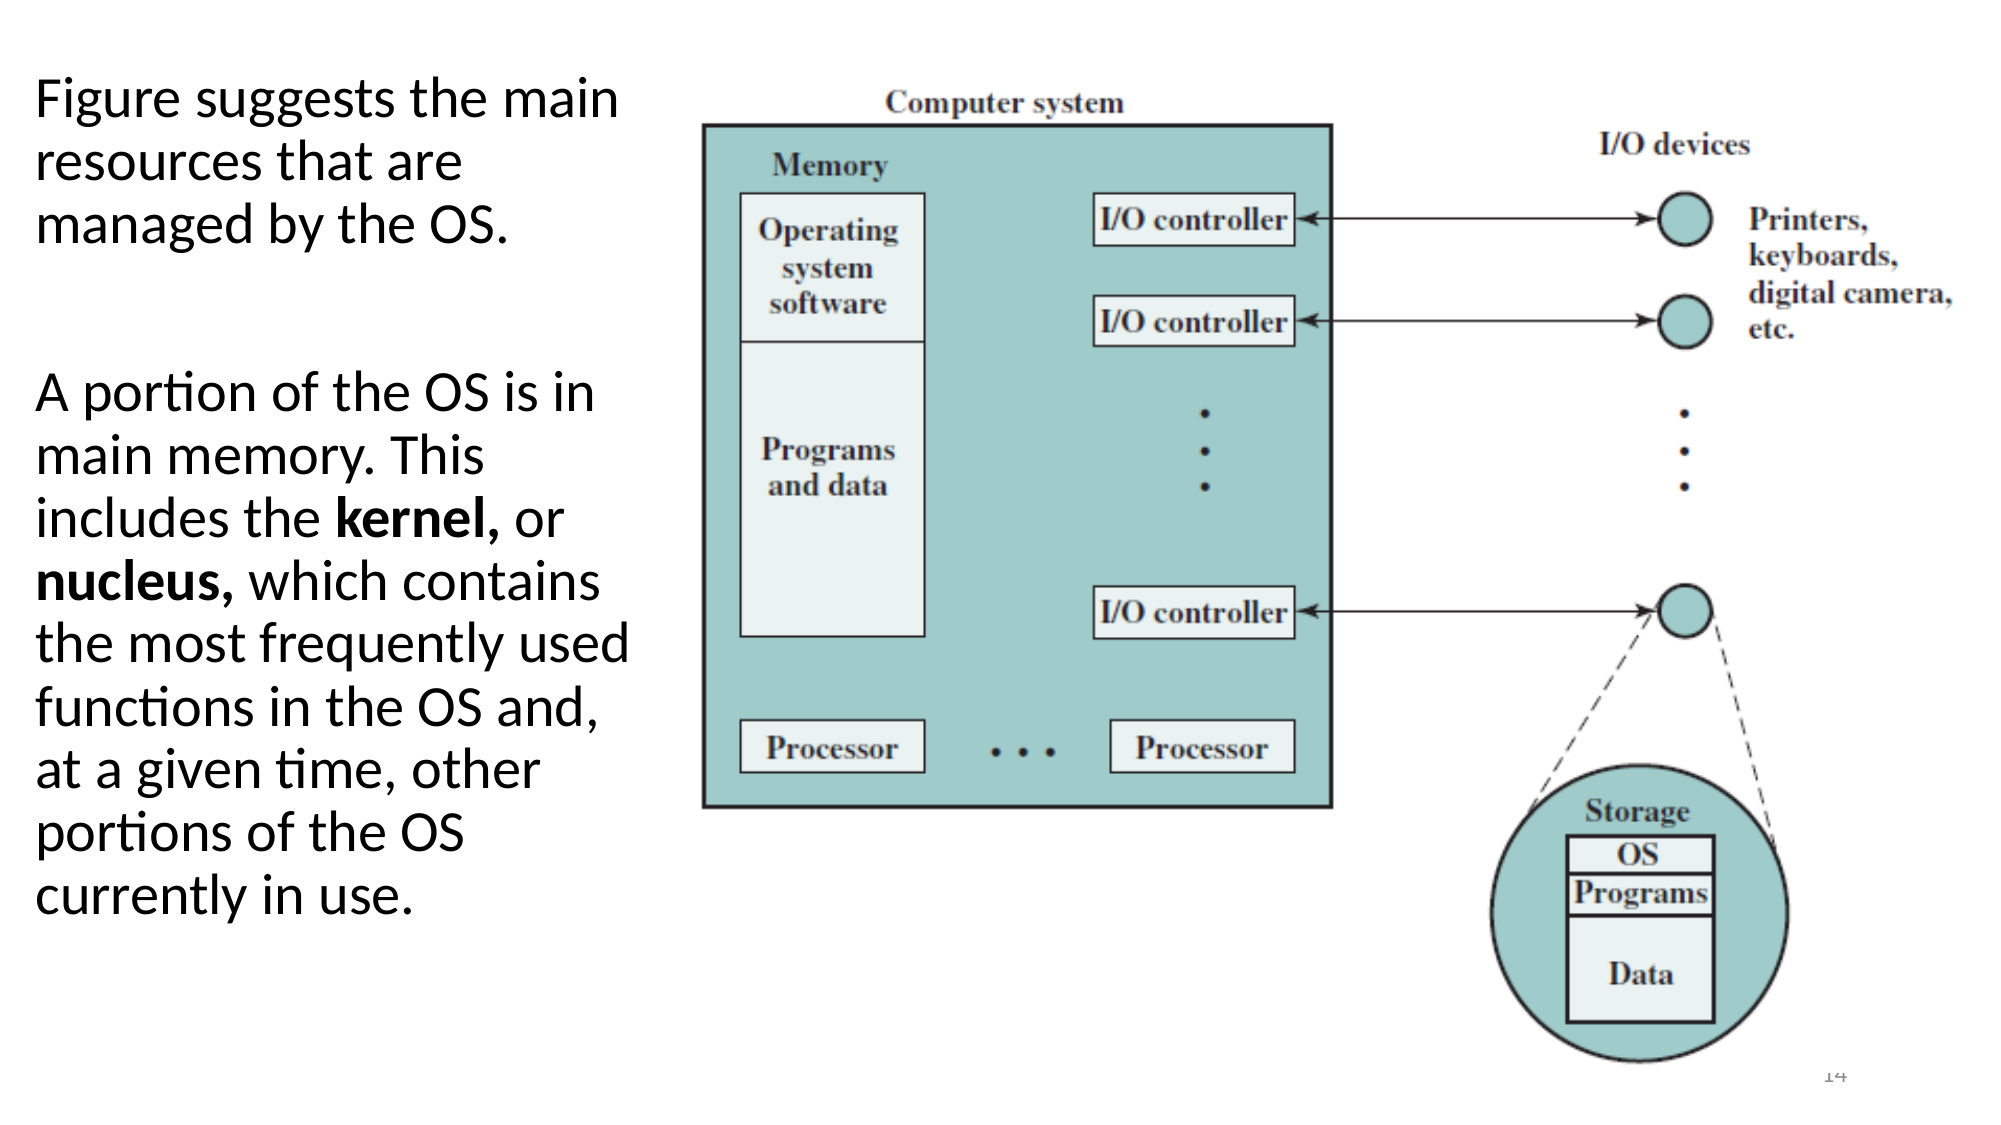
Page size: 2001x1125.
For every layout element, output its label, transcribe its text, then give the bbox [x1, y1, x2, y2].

list Figure suggests the main resources that are managed by the OS. A portion of the OS is in main memory. This includes the kernel, or nucleus, which contains the most frequently used functions in the OS and, at a given time, other portions of the OS currently in use. [20, 59, 669, 1014]
slide_number 14 [1412, 1073, 1863, 1103]
picture [692, 80, 1959, 1073]
